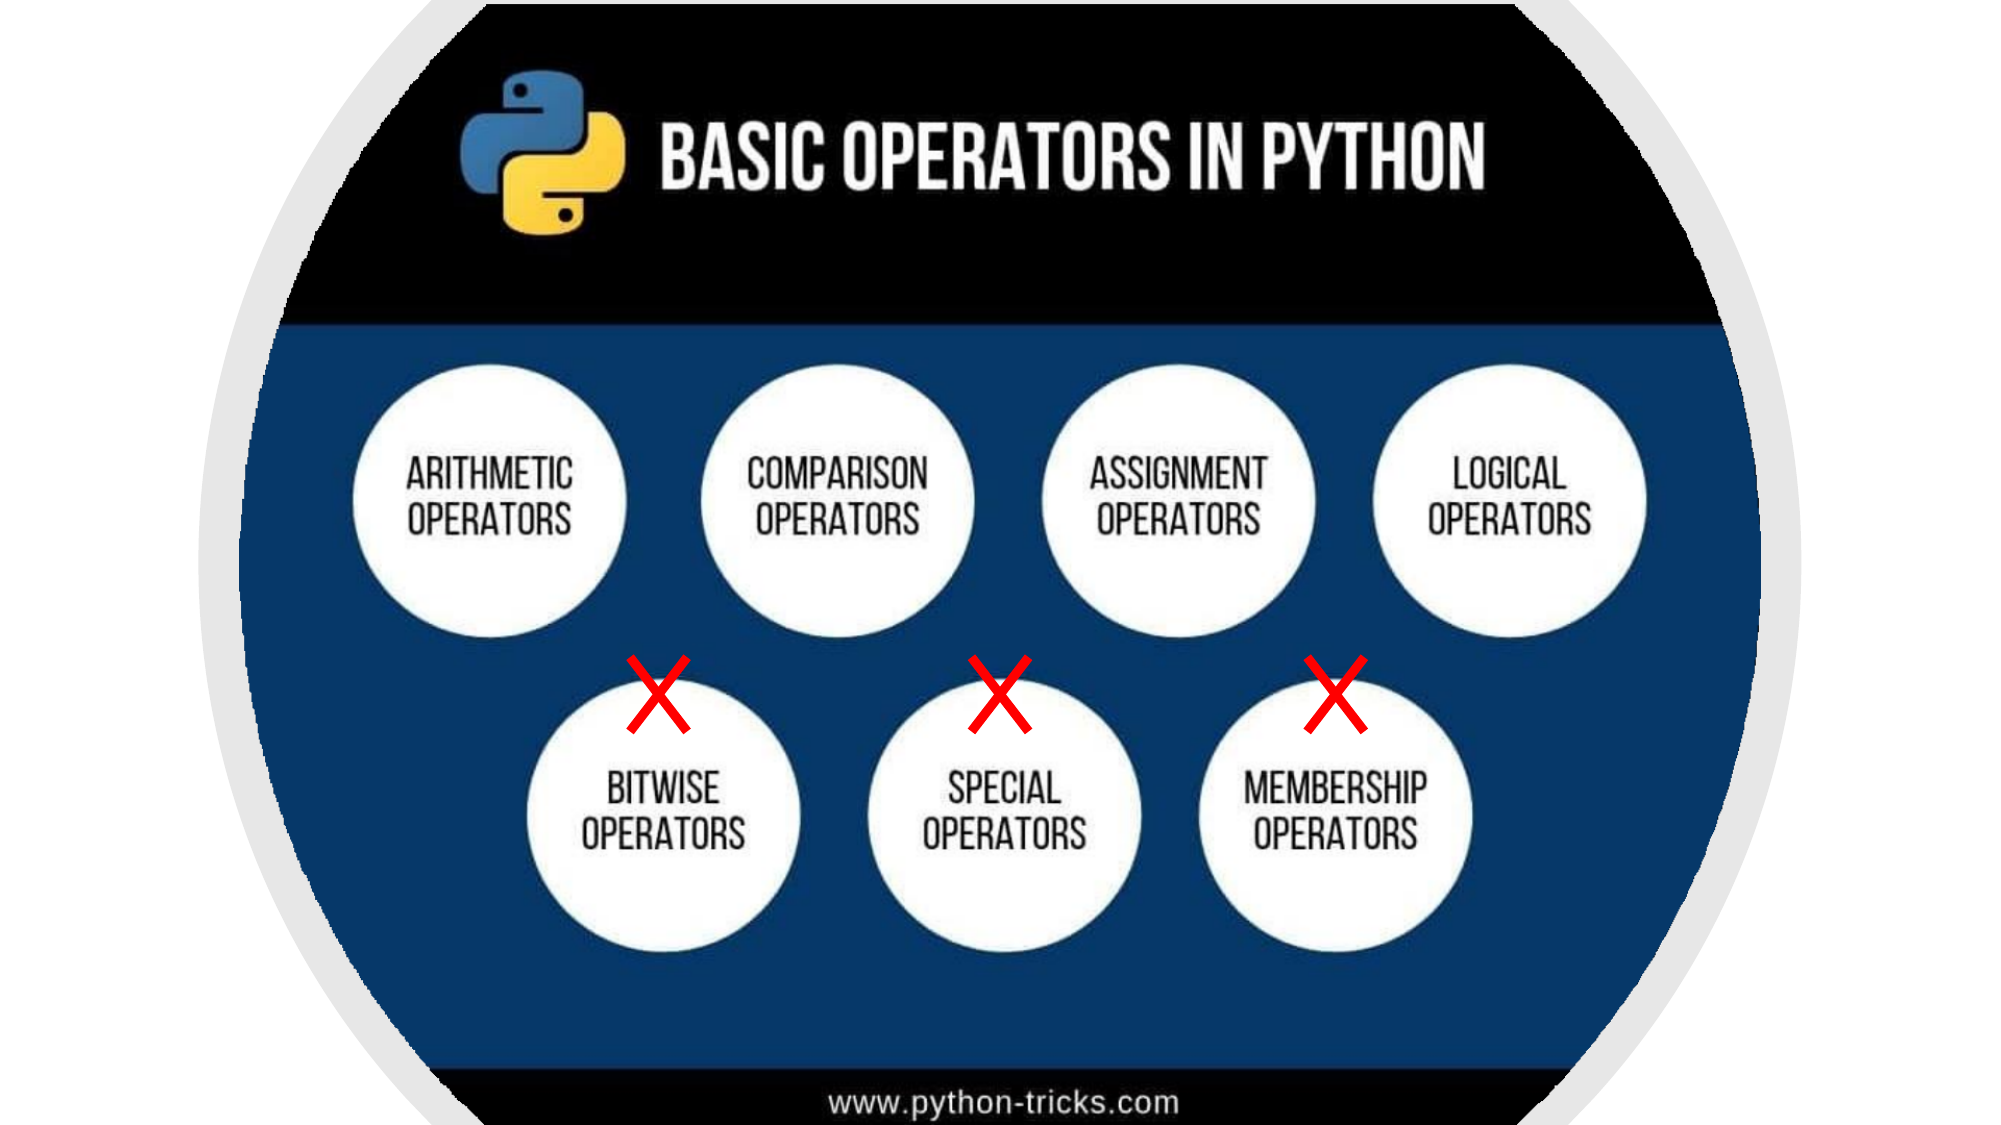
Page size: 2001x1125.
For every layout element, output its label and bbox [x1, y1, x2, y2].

text_box [198, 0, 1802, 1125]
